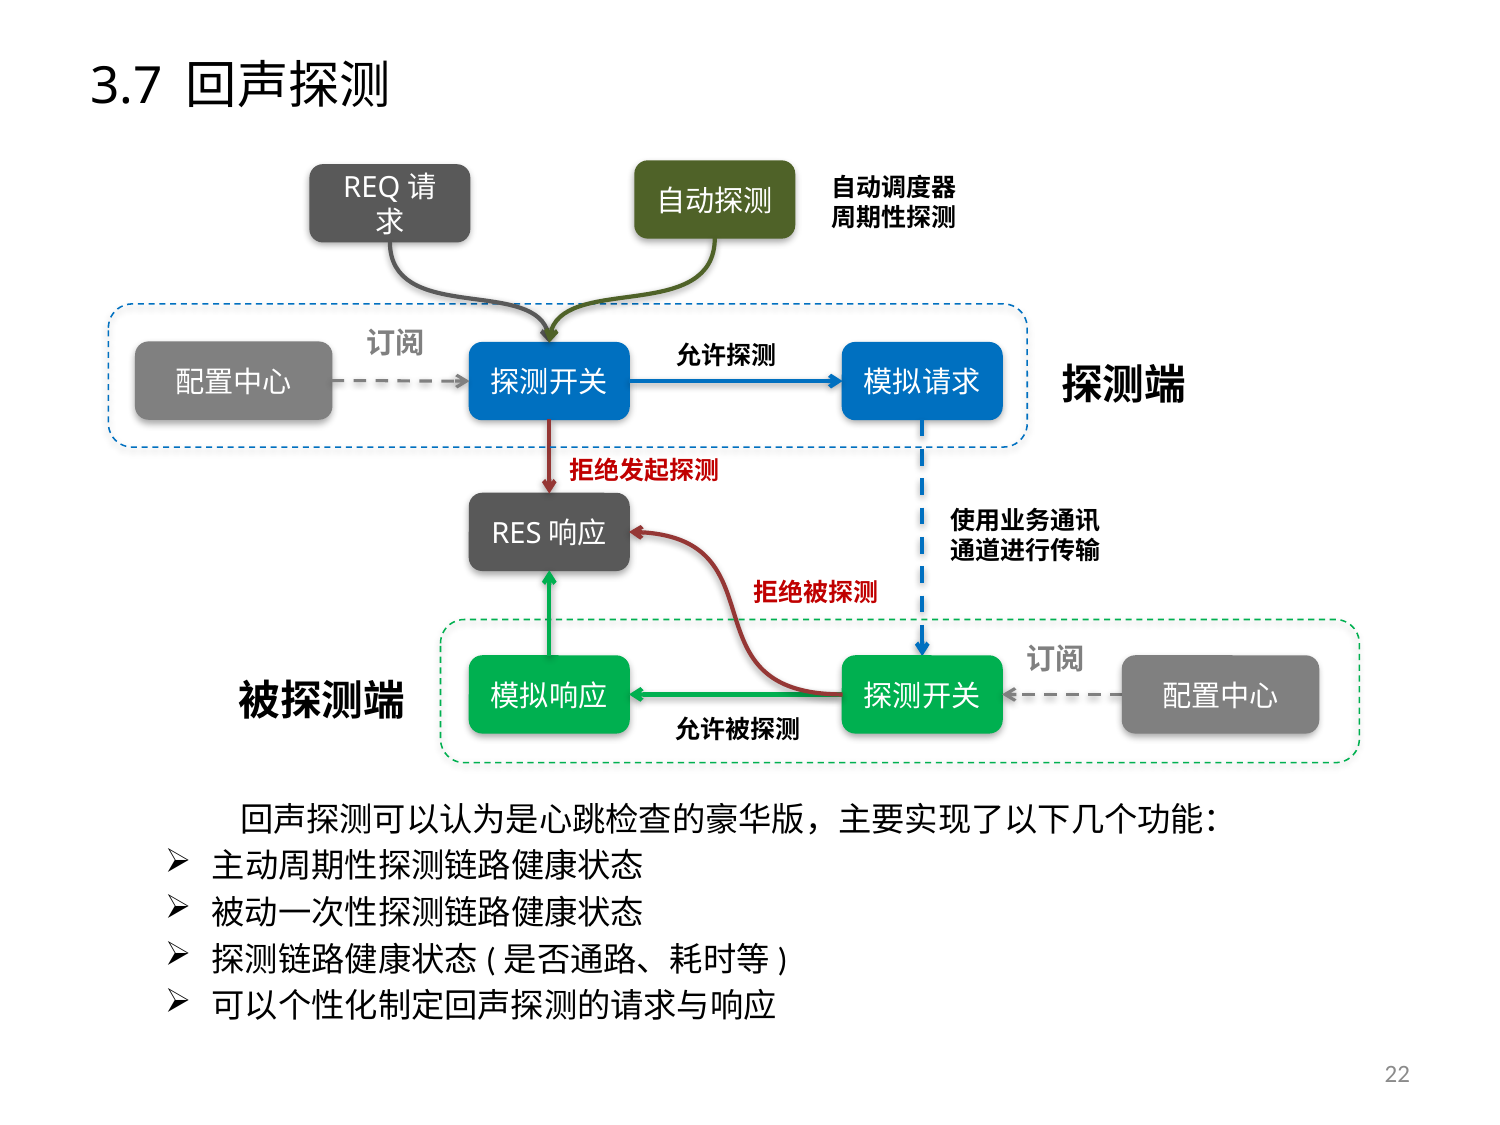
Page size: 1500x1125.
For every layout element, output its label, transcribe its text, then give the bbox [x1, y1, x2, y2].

text_box 自动调度器 周期性探测 [816, 163, 972, 239]
slide_number 22 [1074, 1043, 1425, 1103]
text_box 拒绝发起探测 [554, 447, 735, 493]
text_box RES响应 [468, 492, 630, 572]
text_box 被探测端 [223, 666, 421, 732]
text_box REQ请求 [309, 164, 471, 243]
text_box 允许被探测 [660, 706, 816, 751]
text_box [107, 303, 1029, 448]
text_box [439, 618, 1361, 764]
text_box 使用业务通讯 通道进行传输 [935, 497, 1116, 572]
title 3.7 回声探测 [75, 45, 1425, 122]
text_box 自动探测 [634, 160, 796, 239]
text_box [418, 212, 521, 373]
text_box 允许探测 [687, 332, 792, 377]
text_box 探测端 [1046, 350, 1202, 416]
text_box 拒绝被探测 [847, 568, 894, 614]
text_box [628, 531, 843, 695]
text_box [579, 207, 685, 374]
list 回声探测可以认为是心跳检查的豪华版，主要实现了以下几个功能： 主动周期性探测链路健康状态 被动一次性探测链路健康状态 探测链路健康状态(是否通路、耗时等) 可以个性化制定回声探测的请求与响应 [75, 790, 1425, 1043]
